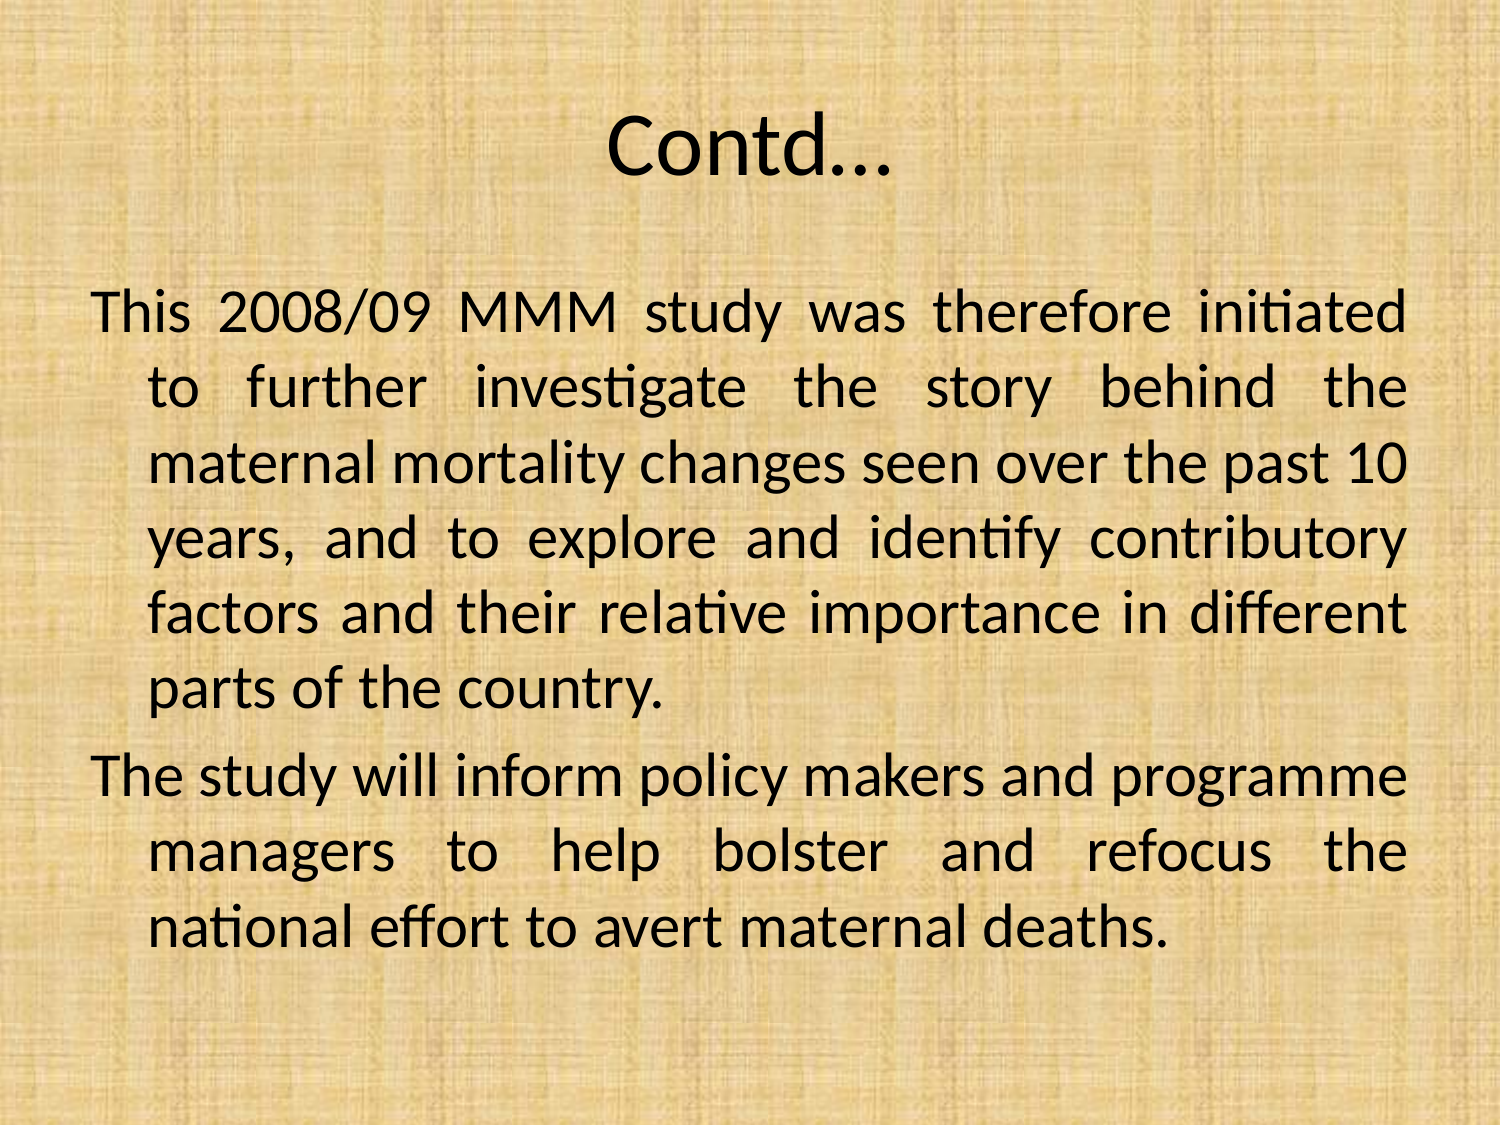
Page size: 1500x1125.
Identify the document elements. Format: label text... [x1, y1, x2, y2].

list This 2008/09 MMM study was therefore initiated to further investigate the story behind the maternal mortality changes seen over the past 10 years, and to explore and identify contributory factors and their relative importance in different parts of the country. The study will inform policy makers and programme managers to help bolster and refocus the national effort to avert maternal deaths. [75, 262, 1425, 1005]
title Contd… [75, 45, 1425, 233]
picture [0, 0, 1500, 1125]
